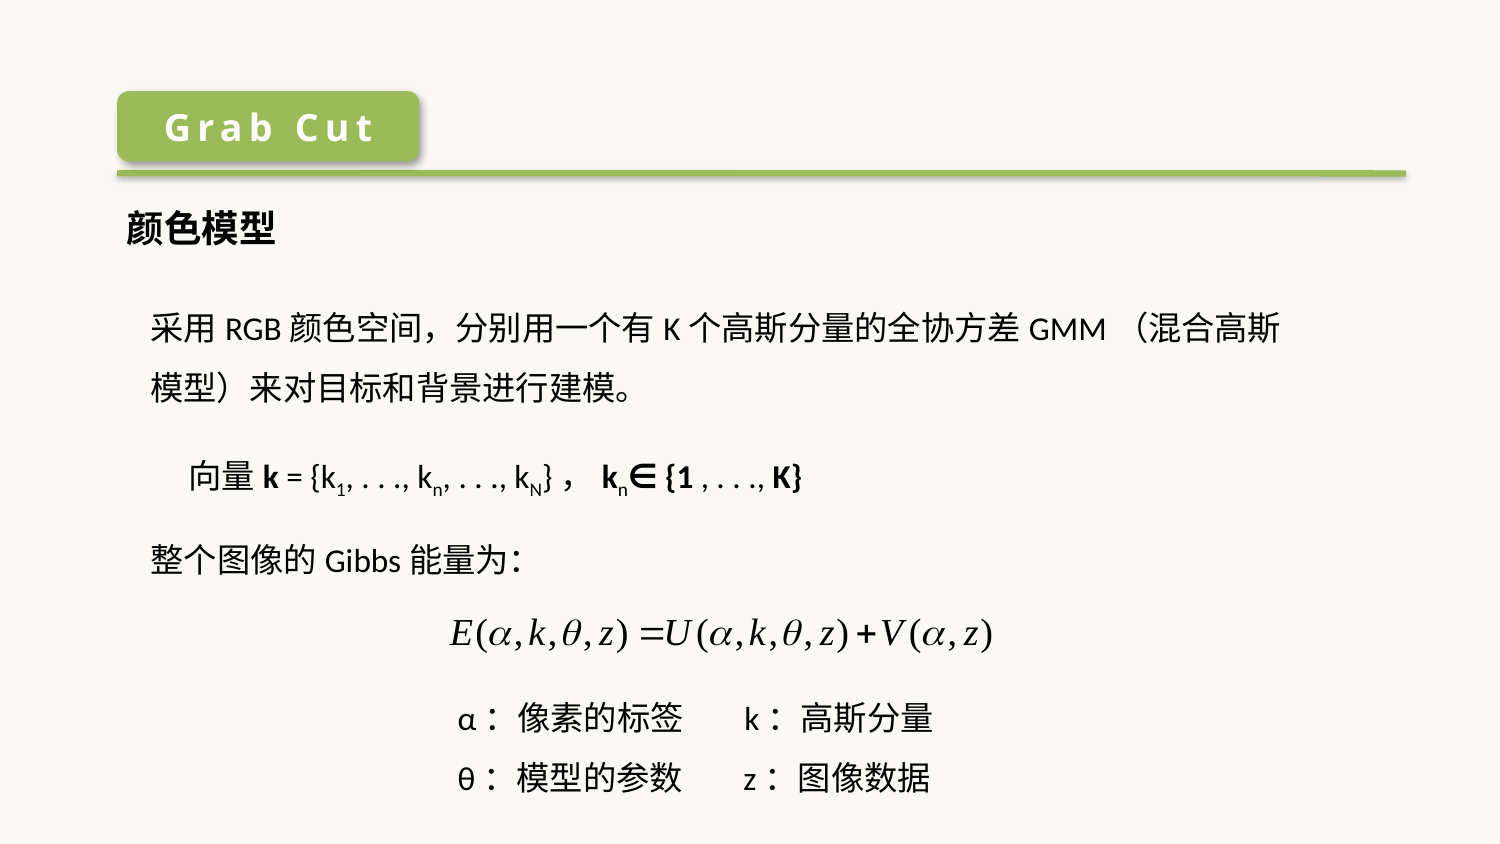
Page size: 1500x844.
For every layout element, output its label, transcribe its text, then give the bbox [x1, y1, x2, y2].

text_box Grab Cut [115, 88, 422, 164]
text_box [442, 610, 999, 662]
text_box α：像素的标签 k：高斯分量 θ：模型的参数 z：图像数据 [442, 669, 1022, 805]
text_box 整个图像的Gibbs能量为： [135, 531, 691, 587]
text_box 颜色模型 [112, 197, 325, 258]
text_box 采用RGB颜色空间，分别用一个有K个高斯分量的全协方差GMM（混合高斯模型）来对目标和背景进行建模。 向量k = {k1, . . ., kn, . . ., kN}，kn∈ {1 , . . ., K} [135, 280, 1329, 508]
